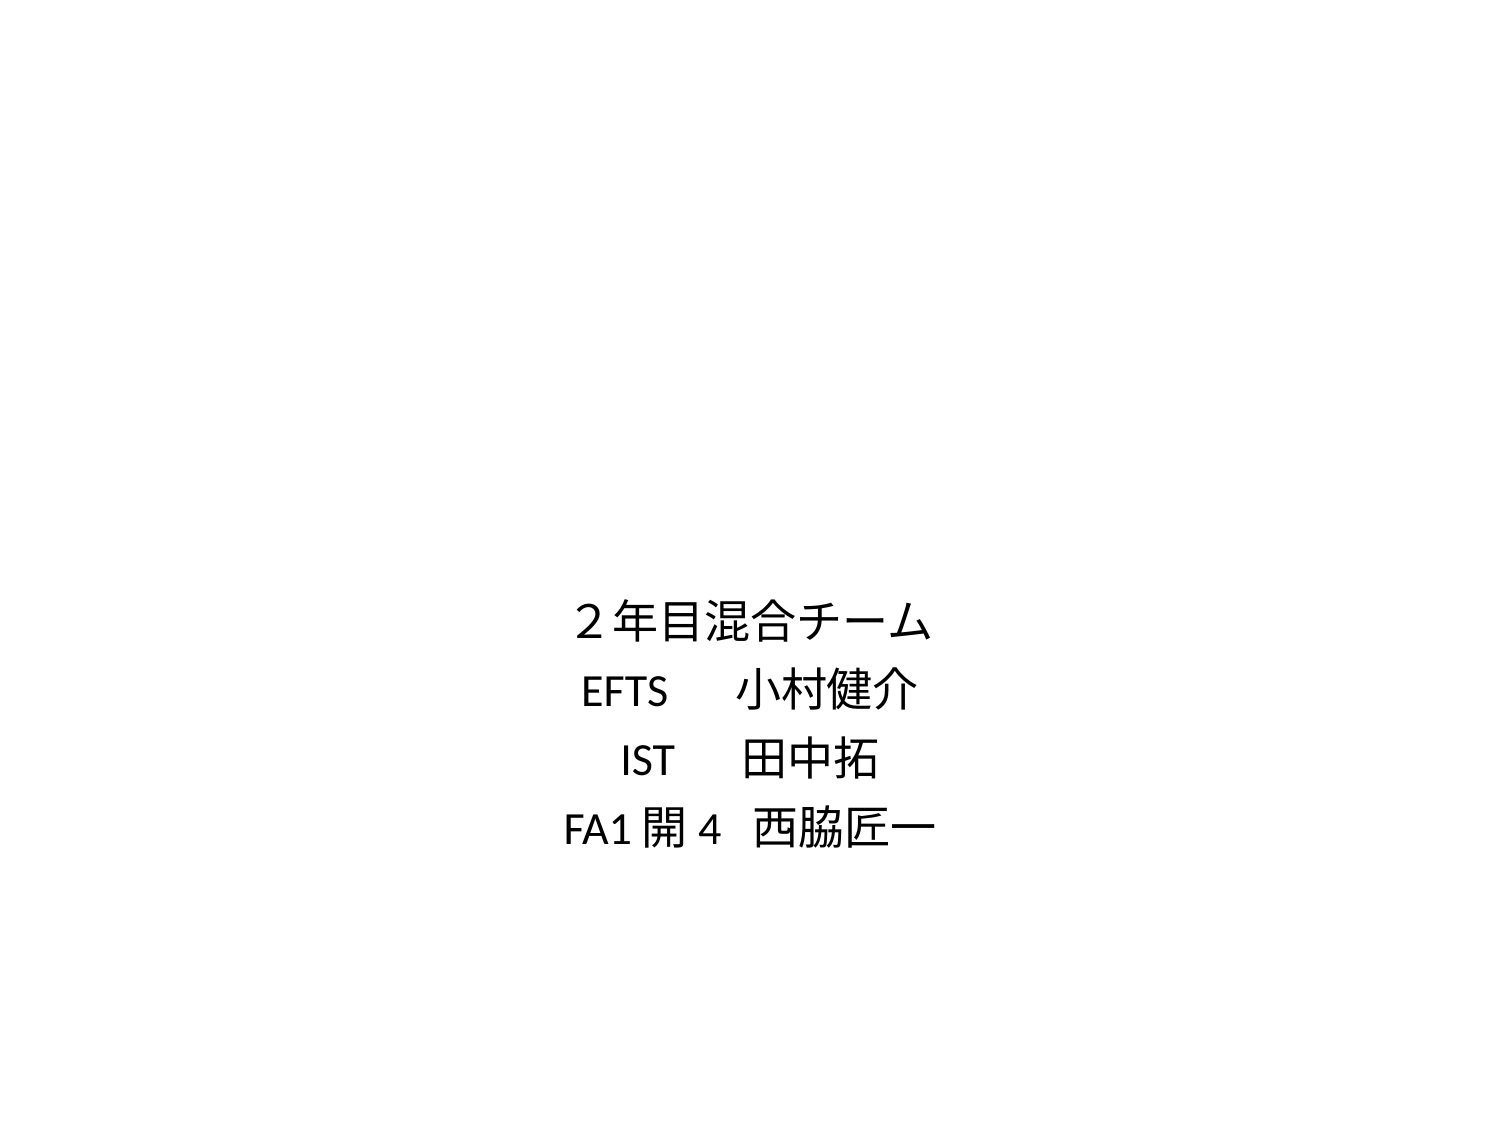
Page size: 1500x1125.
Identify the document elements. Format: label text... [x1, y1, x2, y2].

subtitle ２年目混合チーム EFTS 小村健介 IST 田中拓 FA1開4 西脇匠一 [187, 590, 1313, 863]
